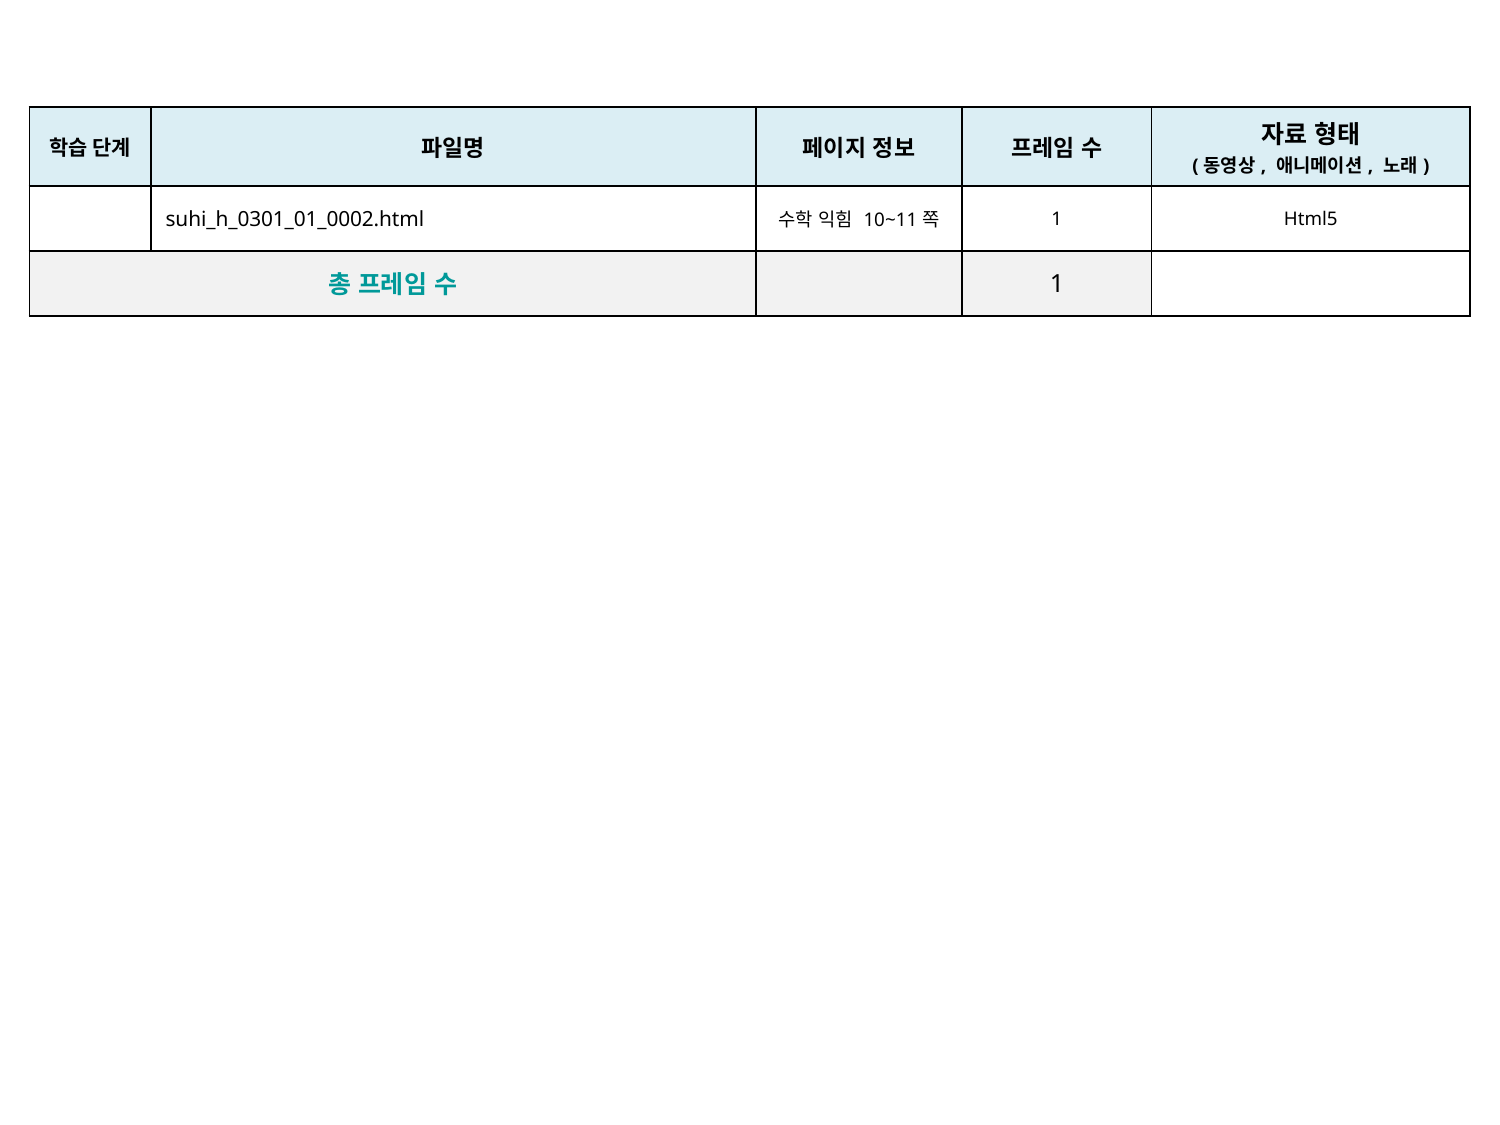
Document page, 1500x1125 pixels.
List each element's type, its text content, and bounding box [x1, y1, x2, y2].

table_cell [1152, 252, 1469, 315]
table_cell 수학 익힘 10~11쪽 [757, 187, 961, 250]
table_header 자료 형태 (동영상, 애니메이션, 노래) [1152, 108, 1469, 185]
table_cell 총 프레임 수 [30, 252, 755, 315]
table_cell [757, 252, 961, 315]
table_cell [30, 187, 150, 250]
table_cell Html5 [1152, 187, 1469, 250]
table_header 페이지 정보 [757, 108, 961, 185]
table_cell suhi_h_0301_01_0002.html [152, 187, 755, 250]
table_cell 1 [963, 252, 1151, 315]
table_header 프레임 수 [963, 108, 1151, 185]
table_header 학습 단계 [30, 108, 150, 185]
table_cell 1 [963, 187, 1151, 250]
table_header 파일명 [152, 108, 755, 185]
